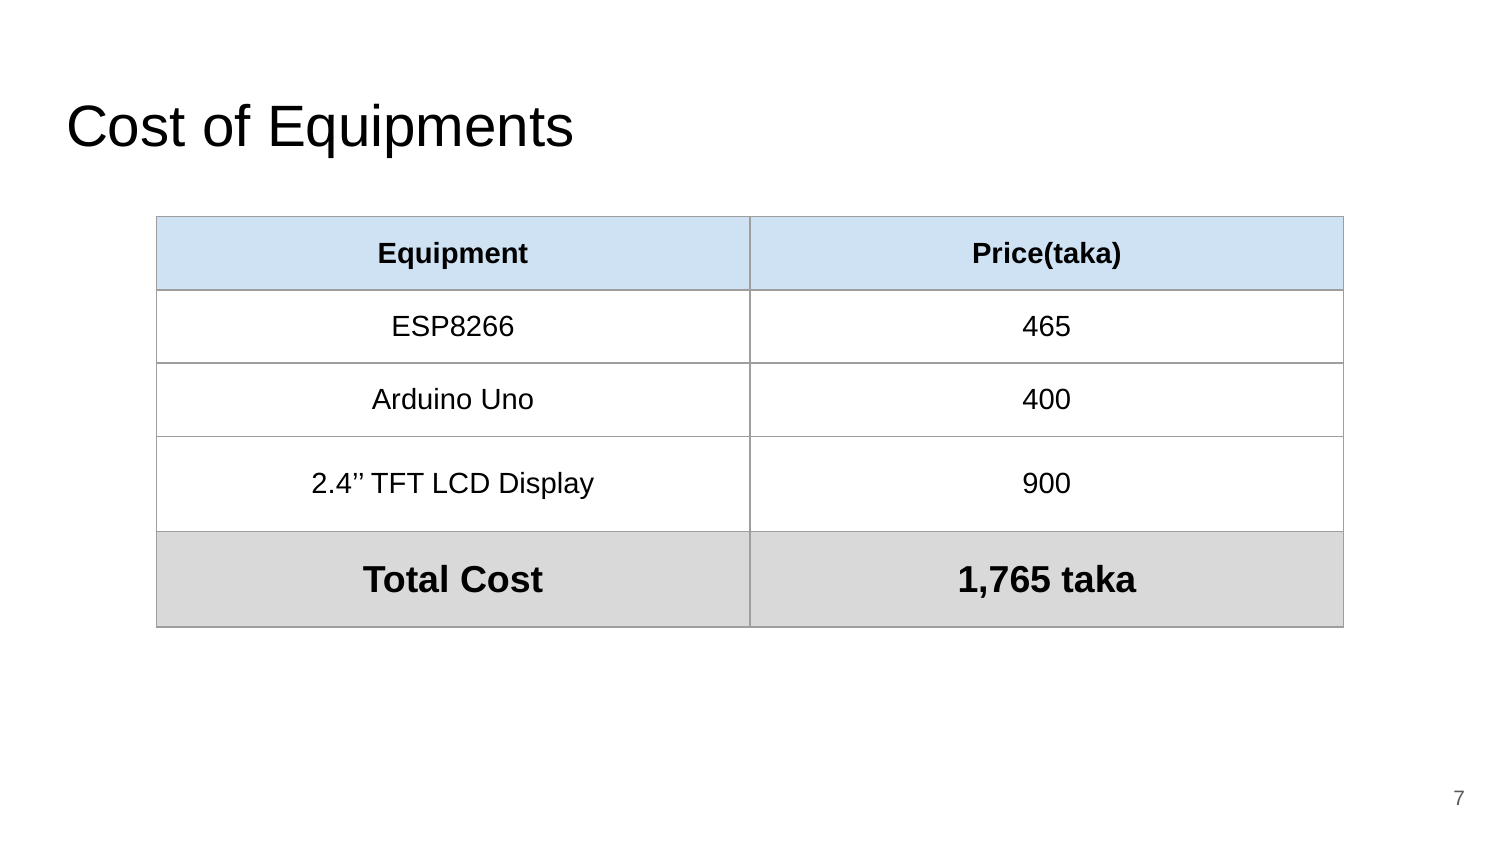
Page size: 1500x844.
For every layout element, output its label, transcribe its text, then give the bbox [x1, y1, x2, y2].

slide_number 7 [1389, 764, 1480, 830]
table_cell 1,765‬ taka [751, 532, 1343, 626]
table_cell 400 [751, 364, 1343, 436]
table_cell 900 [751, 437, 1343, 531]
table_cell Arduino Uno [157, 364, 749, 436]
table_cell ESP8266 [157, 291, 749, 362]
table_cell 2.4’’ TFT LCD Display [157, 437, 749, 531]
title Cost of Equipments [51, 72, 1449, 167]
table_header Equipment [157, 217, 749, 289]
table_cell Total Cost [157, 532, 749, 626]
table_header Price(taka) [751, 217, 1343, 289]
table_cell 465 [751, 291, 1343, 362]
